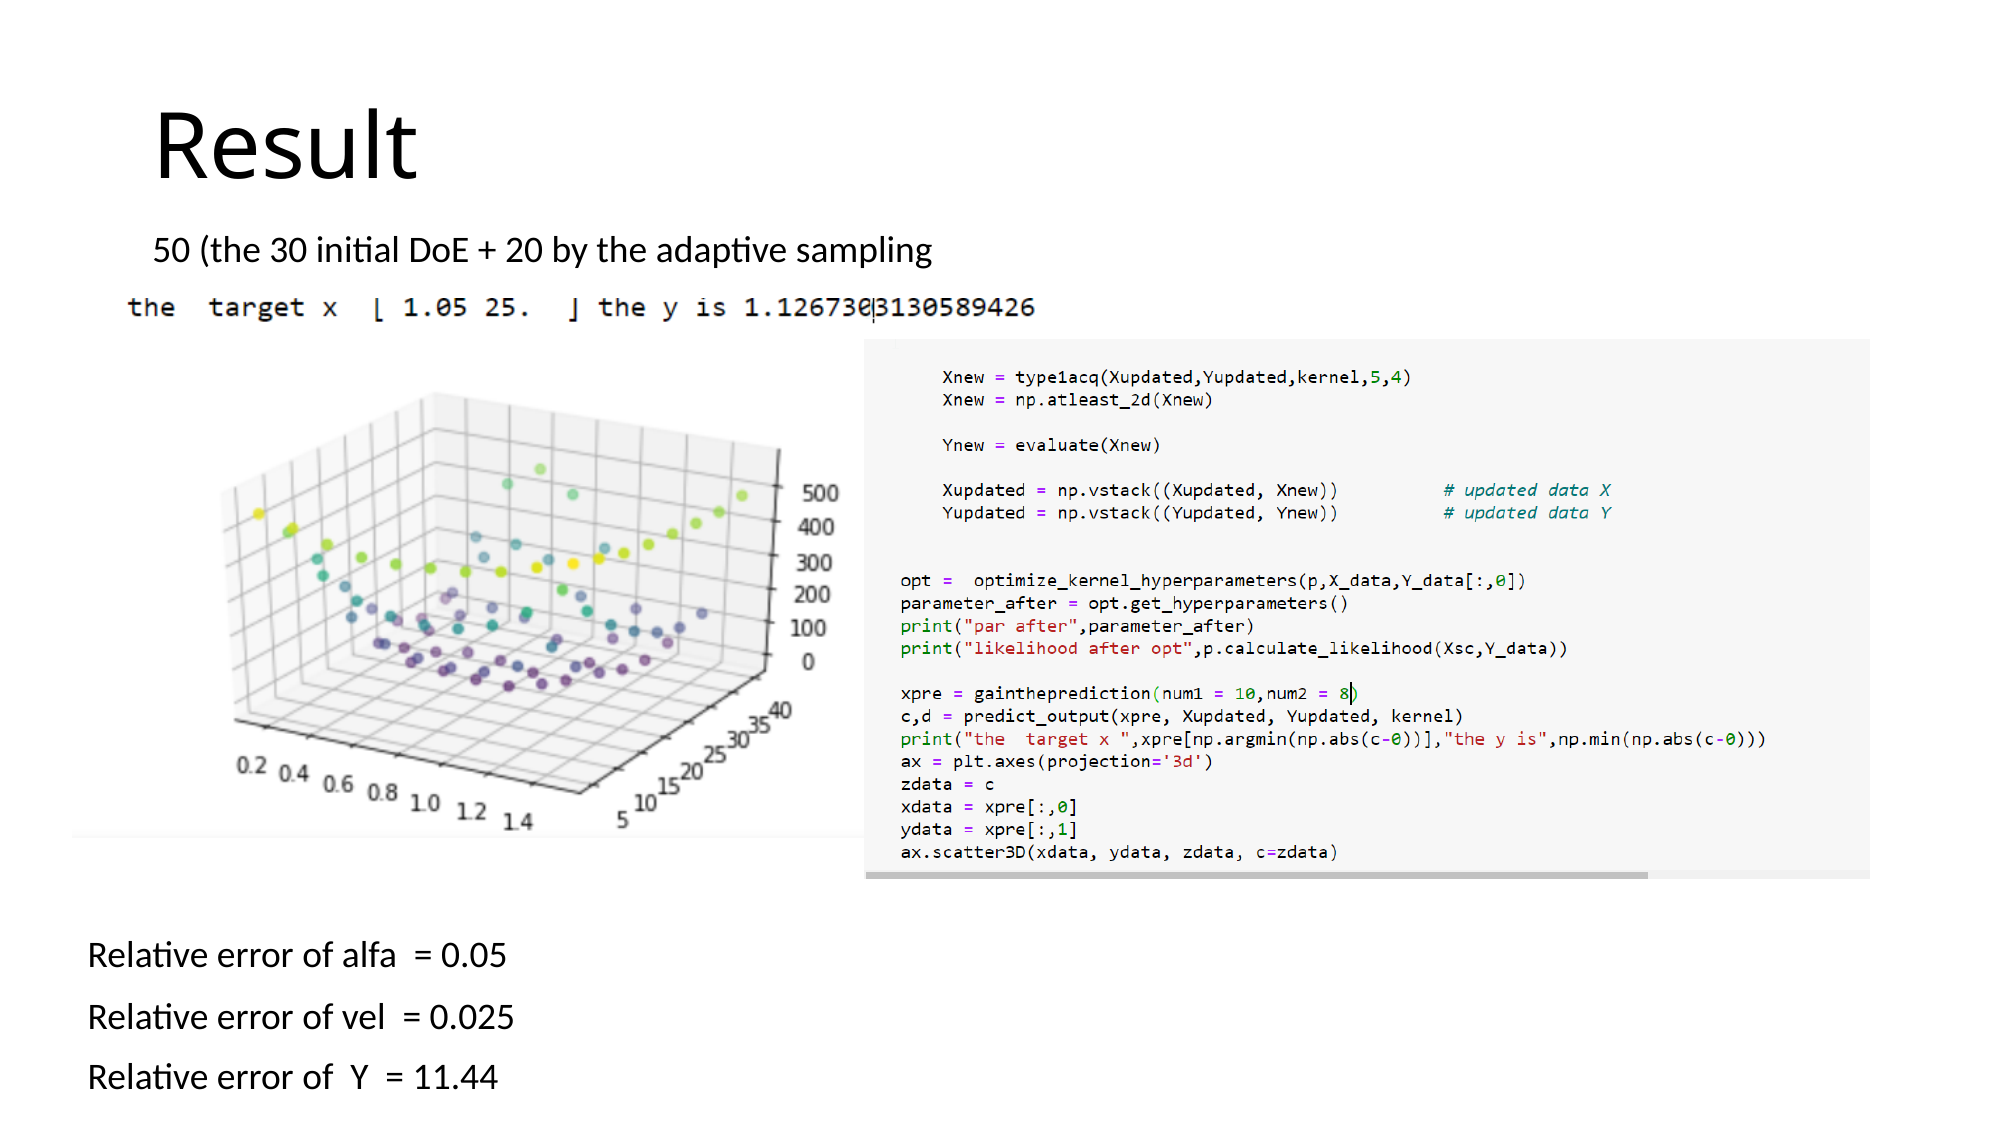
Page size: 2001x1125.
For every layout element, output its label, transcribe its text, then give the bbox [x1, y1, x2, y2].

picture [864, 339, 1870, 879]
text_box 50 (the 30 initial DoE + 20 by the adaptive sampling [137, 217, 1138, 278]
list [72, 298, 1327, 838]
text_box Relative error of vel = 0.025 [72, 984, 1073, 1045]
text_box Relative error of alfa = 0.05 [72, 922, 783, 983]
text_box Relative error of Y = 11.44 [72, 1045, 1073, 1105]
title Result [137, 40, 1863, 258]
